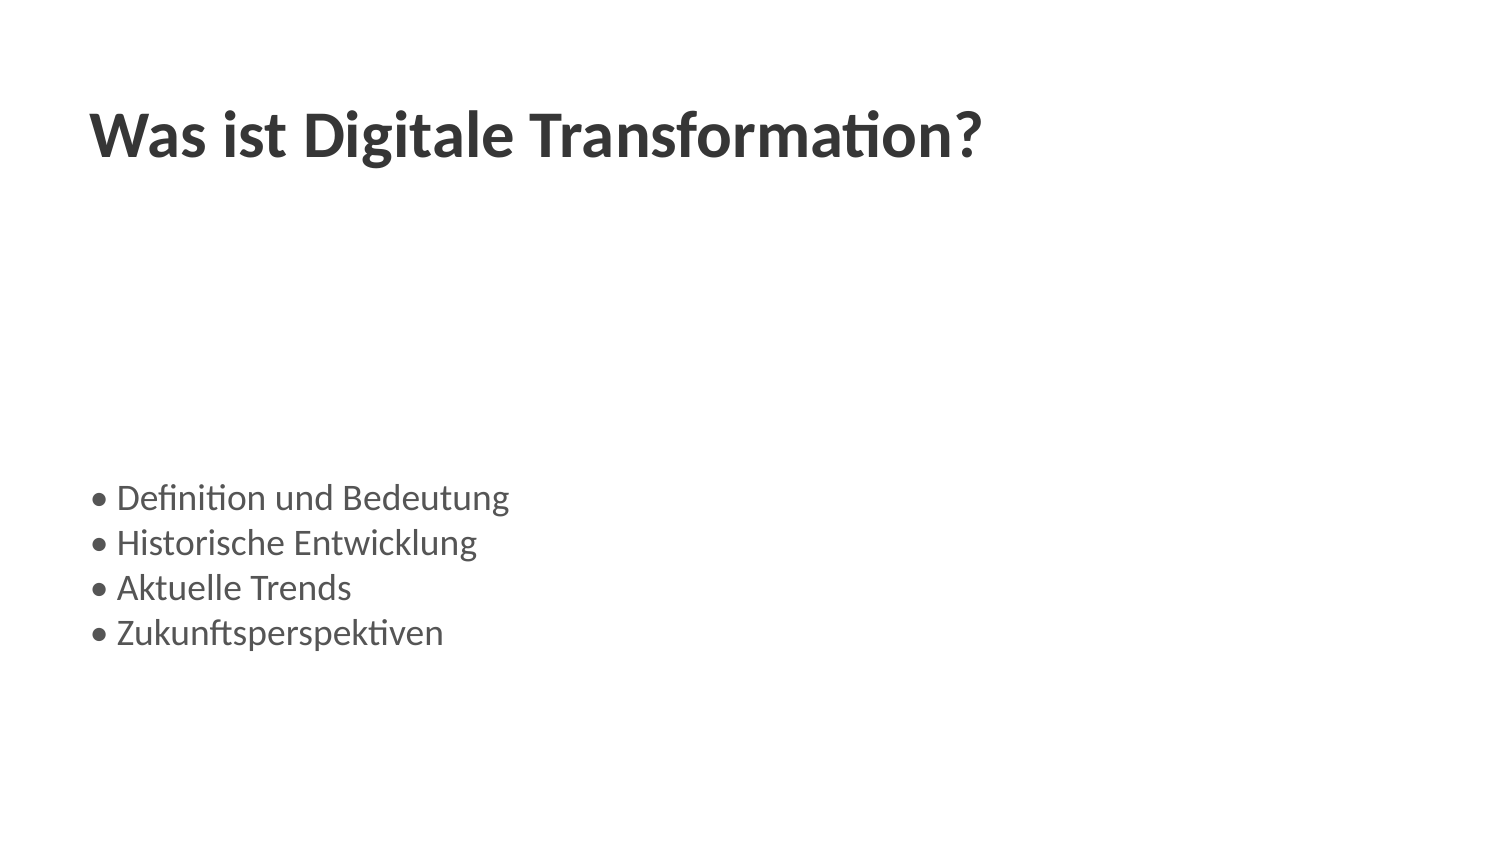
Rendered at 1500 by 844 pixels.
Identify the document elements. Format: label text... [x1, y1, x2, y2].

text_box • Definition und Bedeutung • Historische Entwicklung • Aktuelle Trends • Zukunftsperspektiven [74, 224, 1425, 844]
text_box Was ist Digitale Transformation? [74, 75, 1425, 188]
